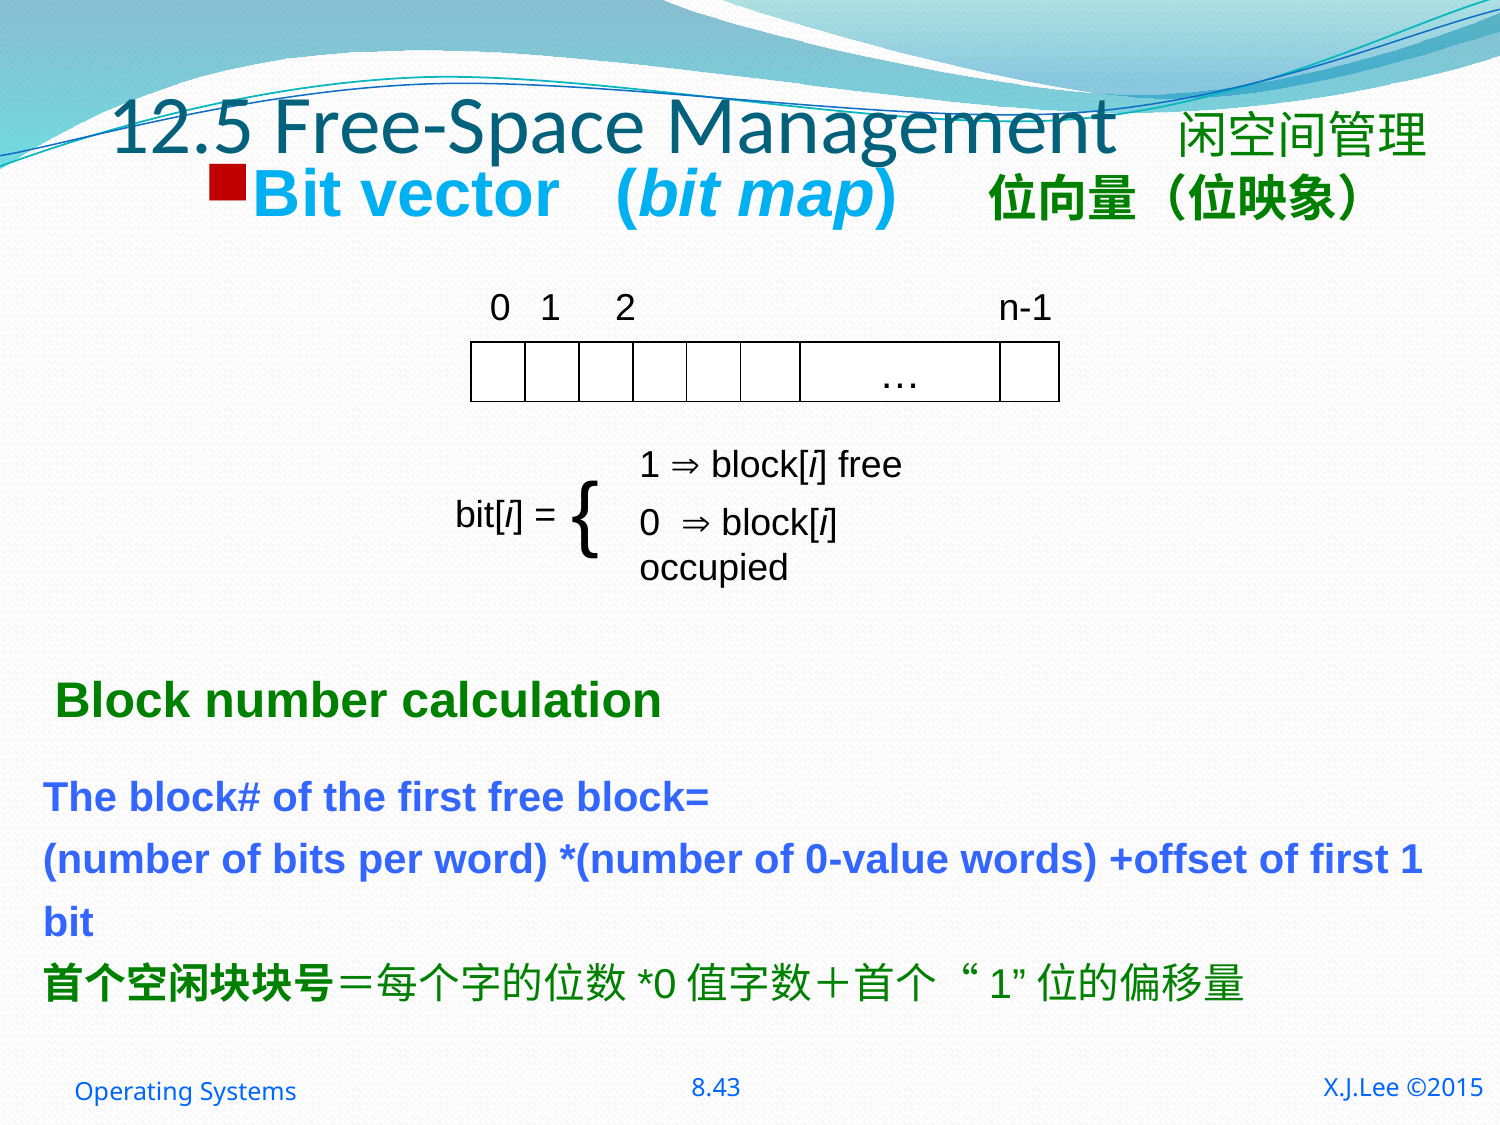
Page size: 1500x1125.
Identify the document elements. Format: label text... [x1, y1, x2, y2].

text_box … [800, 342, 999, 402]
slide_number 43 [672, 1058, 761, 1106]
text_box 2 [600, 275, 651, 335]
text_box bit[i] = [434, 482, 563, 543]
title 12.5 Free-Space Management 闲空间管理 [34, 0, 1500, 171]
list Bit vector (bit map) 位向量（位映象） [91, 151, 1500, 290]
text_box [578, 342, 632, 402]
text_box [740, 342, 800, 402]
text_box [686, 342, 740, 402]
text_box 1 [525, 275, 576, 335]
text_box 1  block[i] free 0  block[i] occupied [624, 455, 997, 573]
text_box [525, 342, 578, 402]
text_box Block number calculation [39, 660, 1193, 734]
text_box The block# of the first free block= (number of bits per word) *(number of 0-value words) +offset of first 1 bit 首个空闲块块号＝每个字的位数*0值字数＋首个“1”位的偏移量 [28, 750, 1500, 1015]
text_box 0 [475, 275, 525, 335]
text_box [999, 342, 1060, 402]
text_box [632, 342, 686, 402]
text_box [471, 342, 525, 402]
slide_number Operating Systems [34, 1047, 337, 1106]
footer X.J.Lee ©2015 [1262, 1065, 1485, 1106]
text_box { [563, 442, 607, 573]
text_box n-1 [983, 275, 1068, 335]
